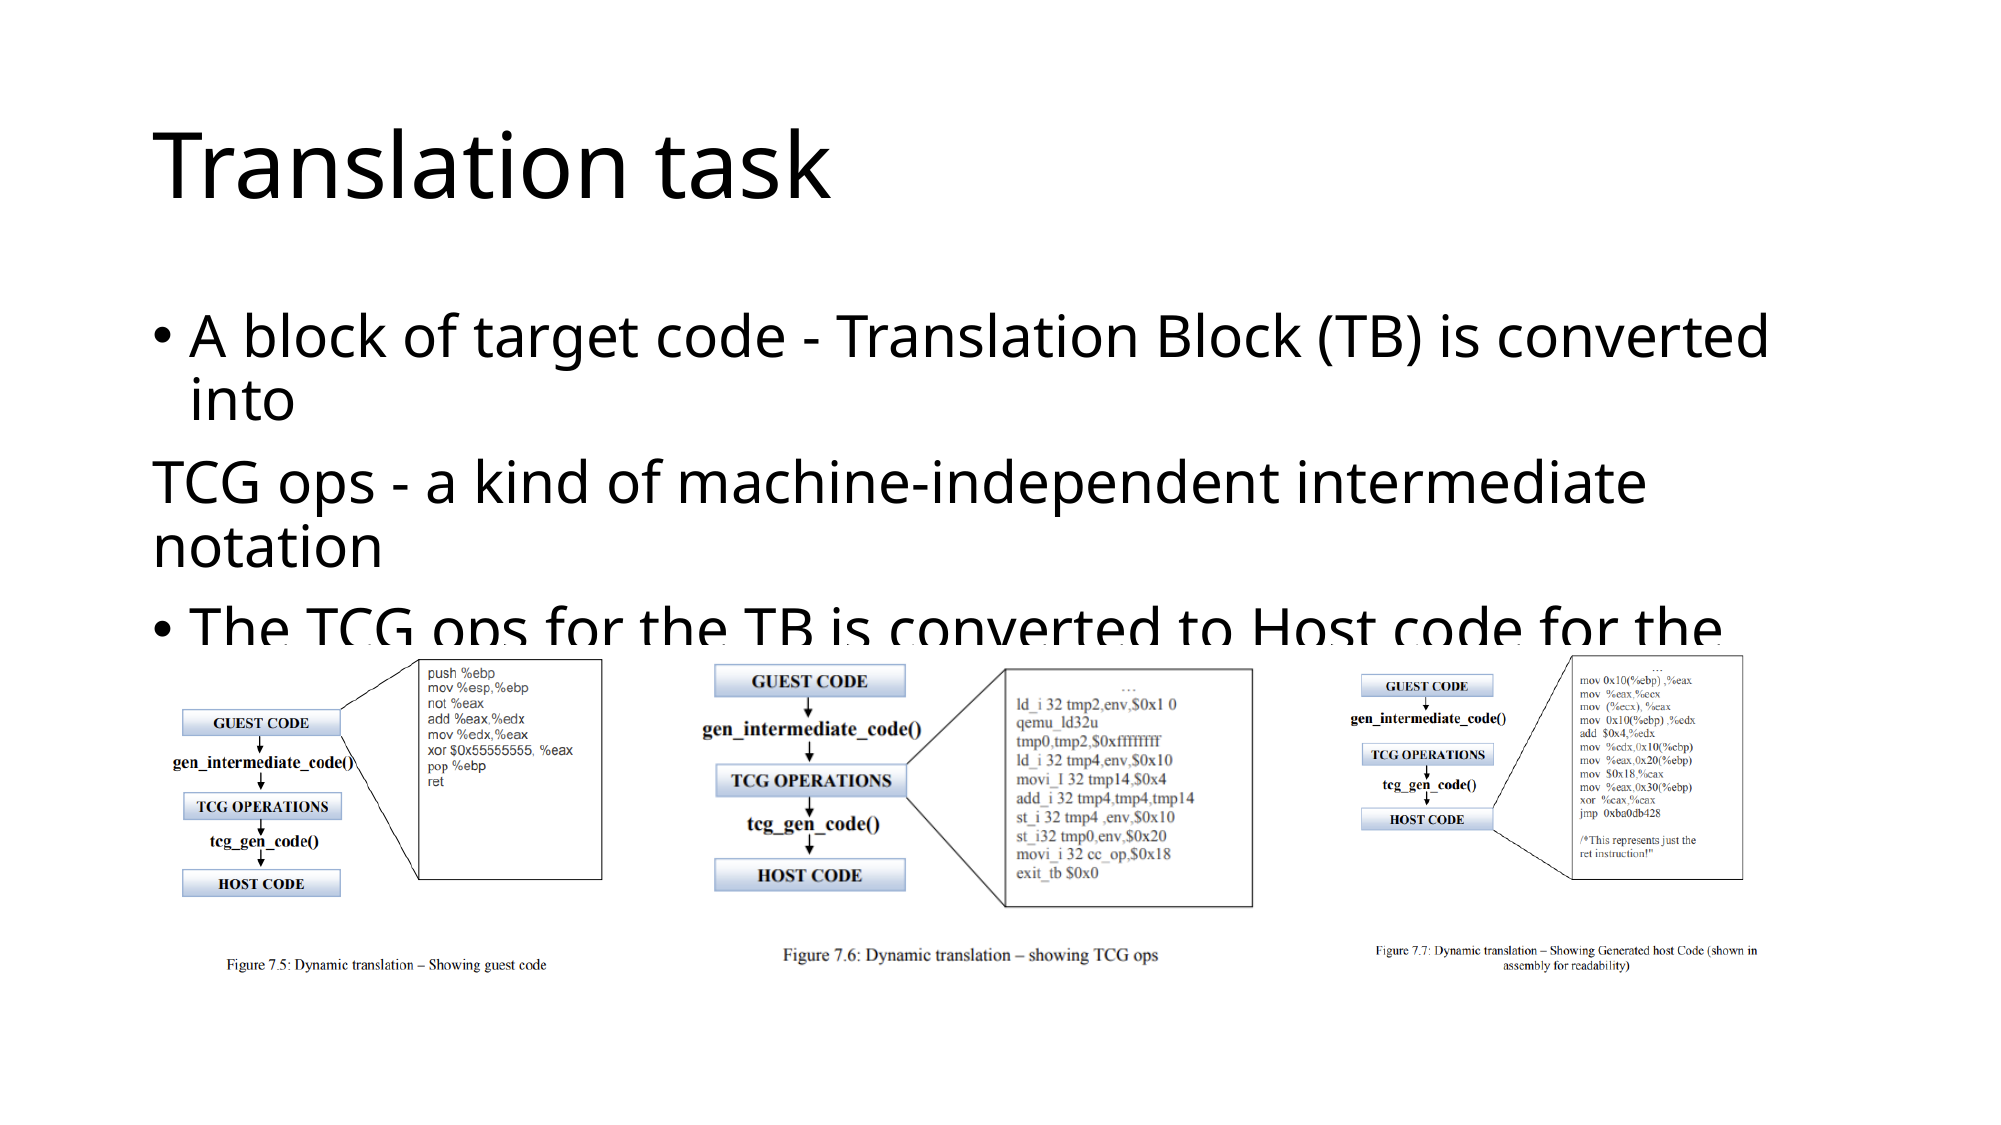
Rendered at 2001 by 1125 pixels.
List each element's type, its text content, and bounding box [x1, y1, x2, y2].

title Translation task [137, 59, 1863, 278]
picture [137, 645, 1788, 992]
list A block of target code - Translation Block (TB) is converted into TCG ops - a kind of machine-independent intermediate notation The TCG ops for the TB is converted to Host code for the host’s architecture by TCG [137, 299, 1840, 646]
